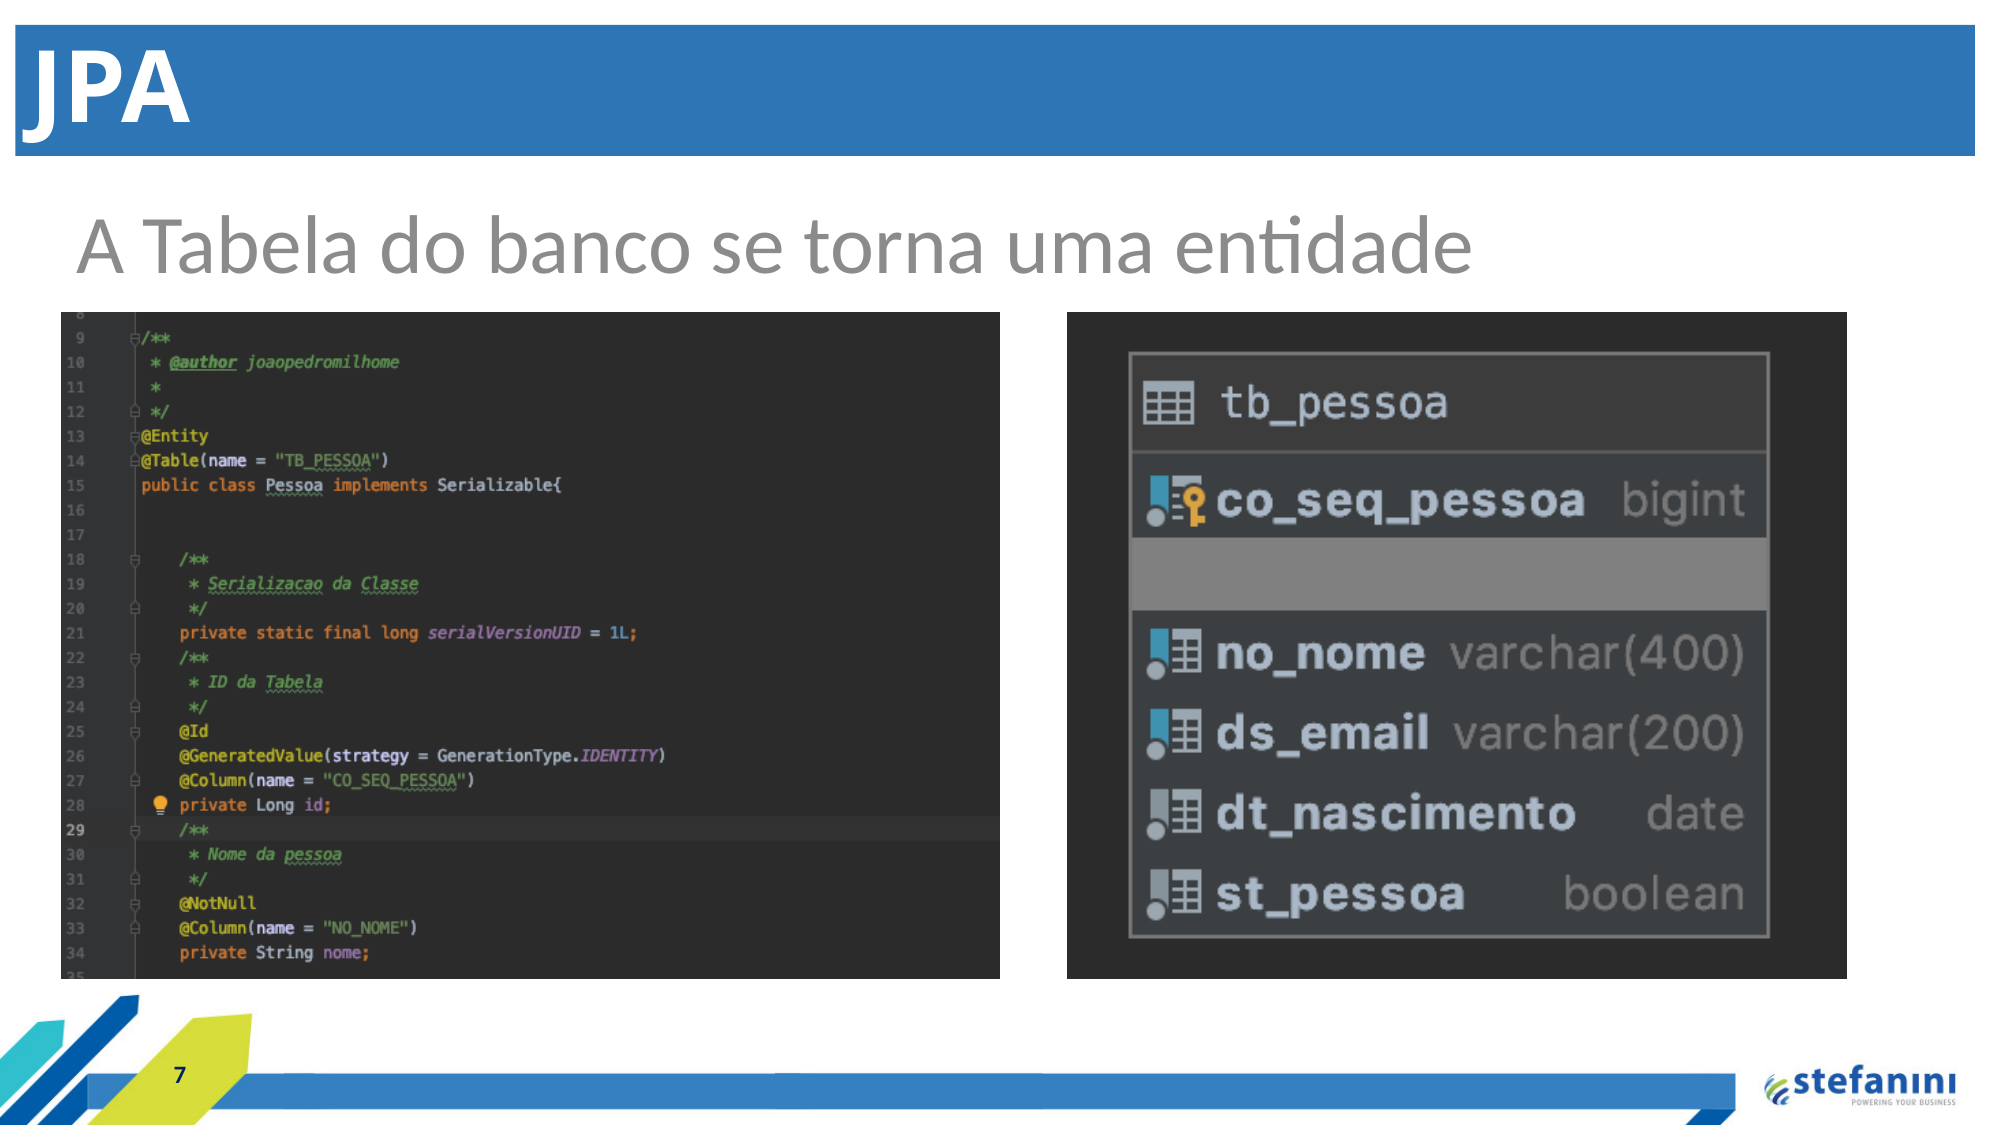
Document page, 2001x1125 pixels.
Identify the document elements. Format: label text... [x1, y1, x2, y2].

slide_number 7 [158, 1043, 609, 1104]
list A Tabela do banco se torna uma entidade [61, 194, 1494, 326]
text_box JPA [15, 24, 1975, 156]
picture [1067, 312, 1847, 979]
picture [0, 981, 1998, 1125]
picture [61, 312, 1000, 979]
